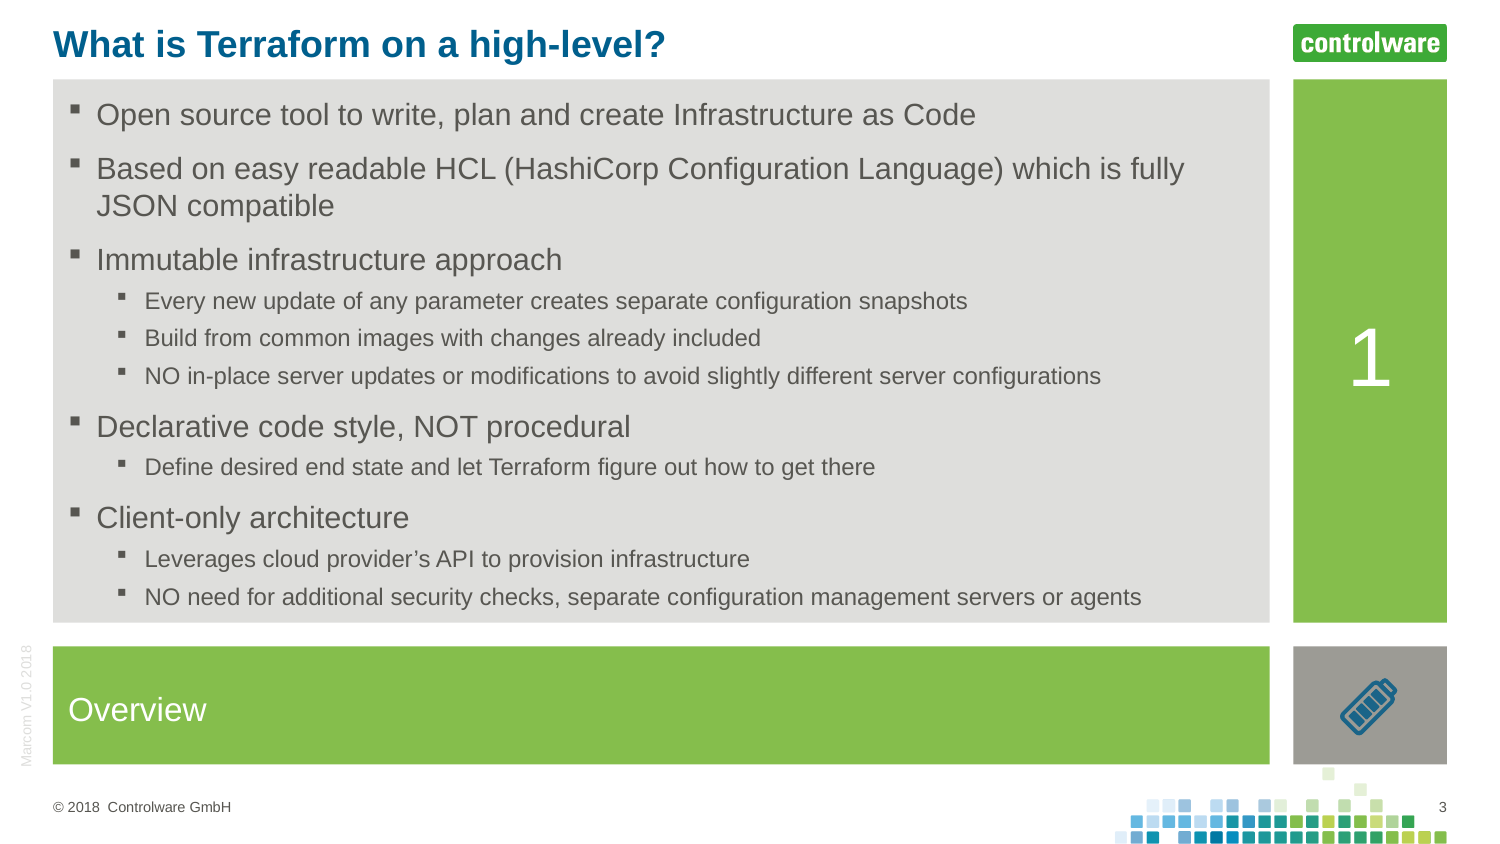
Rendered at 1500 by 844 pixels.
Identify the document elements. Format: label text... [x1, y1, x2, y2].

title What is Terraform on a high-level? [53, 20, 1447, 65]
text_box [1354, 674, 1386, 736]
list Overview [52, 646, 1270, 765]
list Open source tool to write, plan and create Infrastructure as Code Based on easy readable HCL (HashiCorp Configuration Language) which is fully JSON compatible Immutable infrastructure approach Every new update of any parameter creates separate configuration snapshots Build from common images with changes already included NO in-place server updates or modifications to avoid slightly different server configurations Declarative code style, NOT procedural Define desired end state and let Terraform figure out how to get there Client-only architecture Leverages cloud provider’s API to provision infrastructure NO need for additional security checks, separate configuration management servers or agents [53, 79, 1270, 623]
list [1293, 646, 1447, 765]
list 1 [1293, 79, 1447, 623]
picture [1114, 767, 1447, 844]
